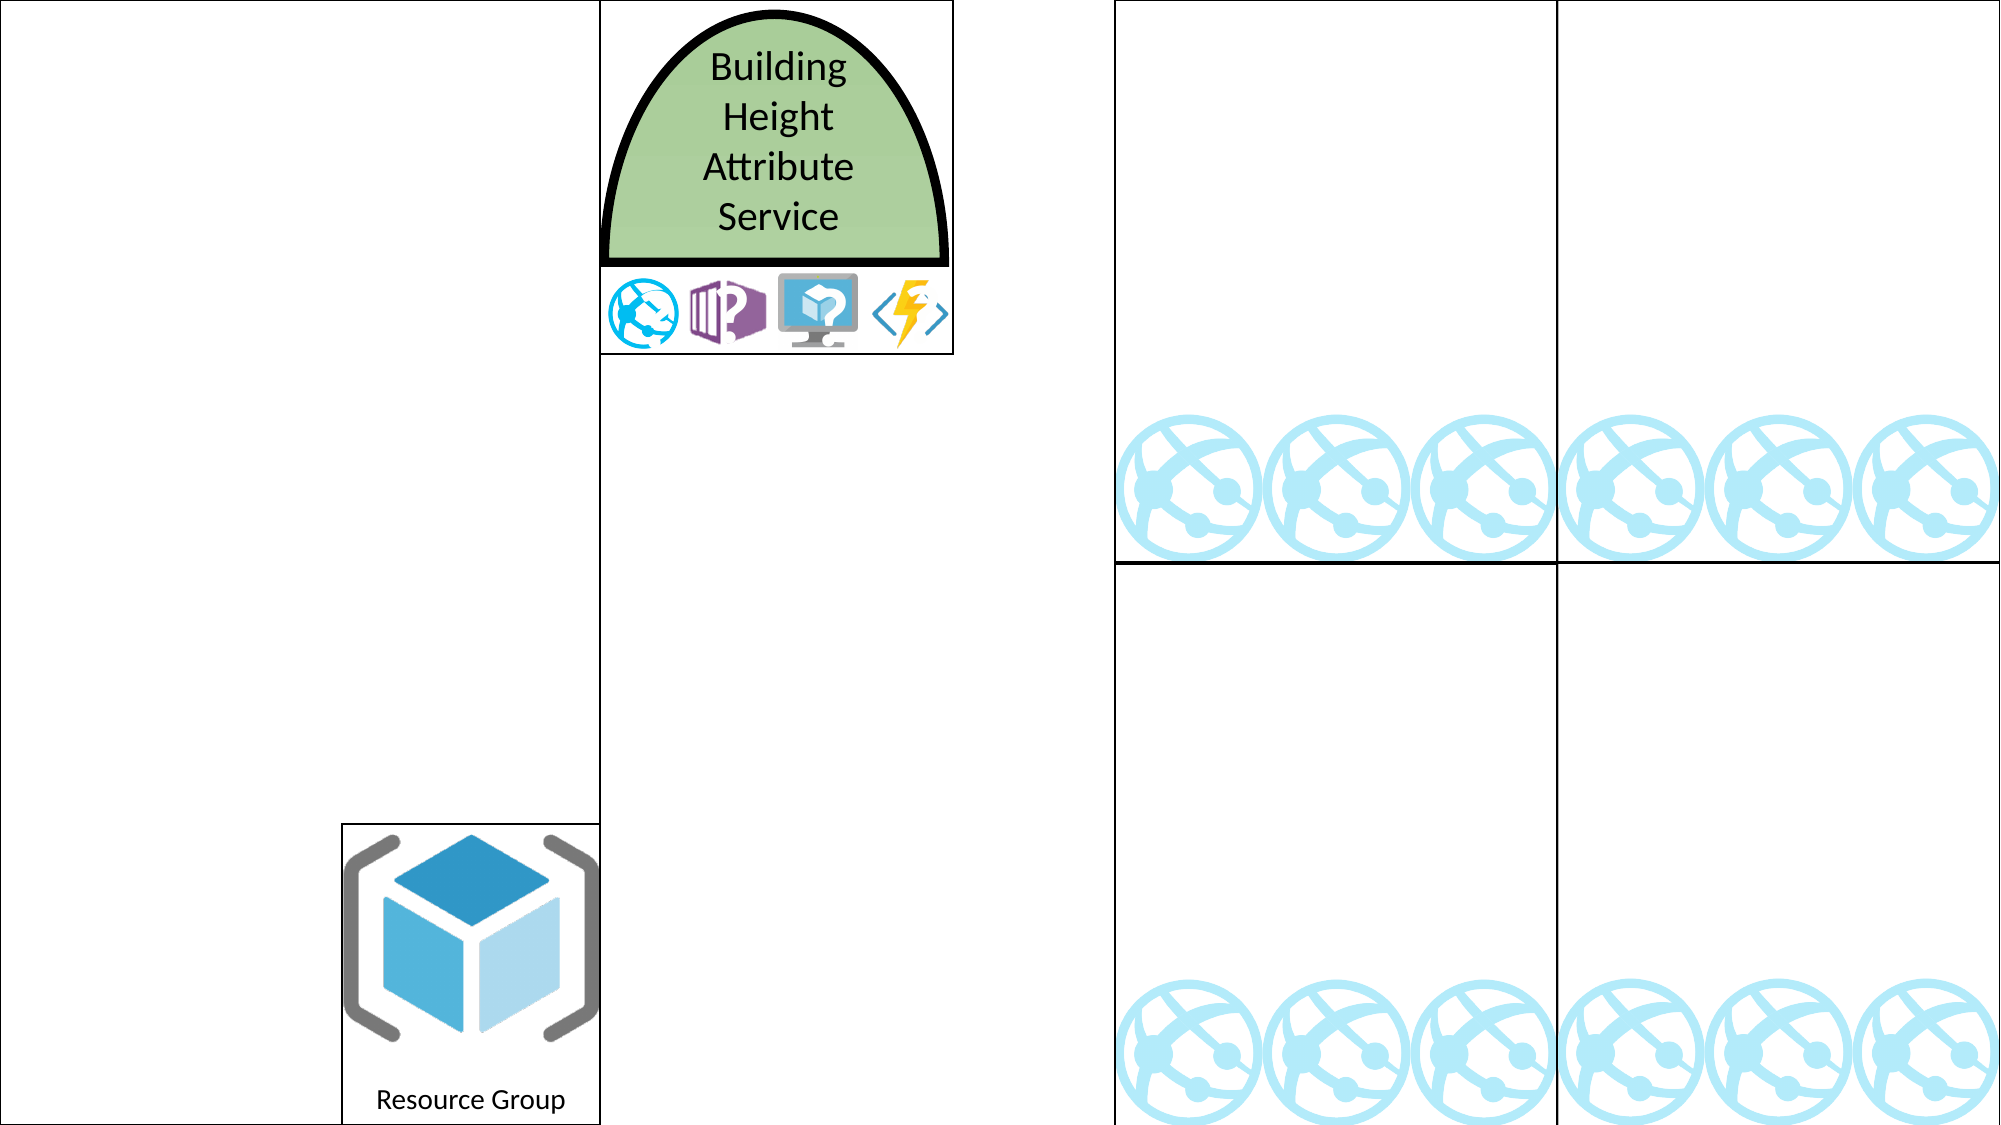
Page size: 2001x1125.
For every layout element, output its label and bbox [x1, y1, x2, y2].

text_box [1556, 0, 2000, 563]
text_box [1114, 0, 1556, 563]
text_box [1556, 563, 2000, 1125]
text_box [600, 0, 954, 511]
text_box [1114, 564, 1556, 1125]
text_box [0, 0, 600, 1125]
